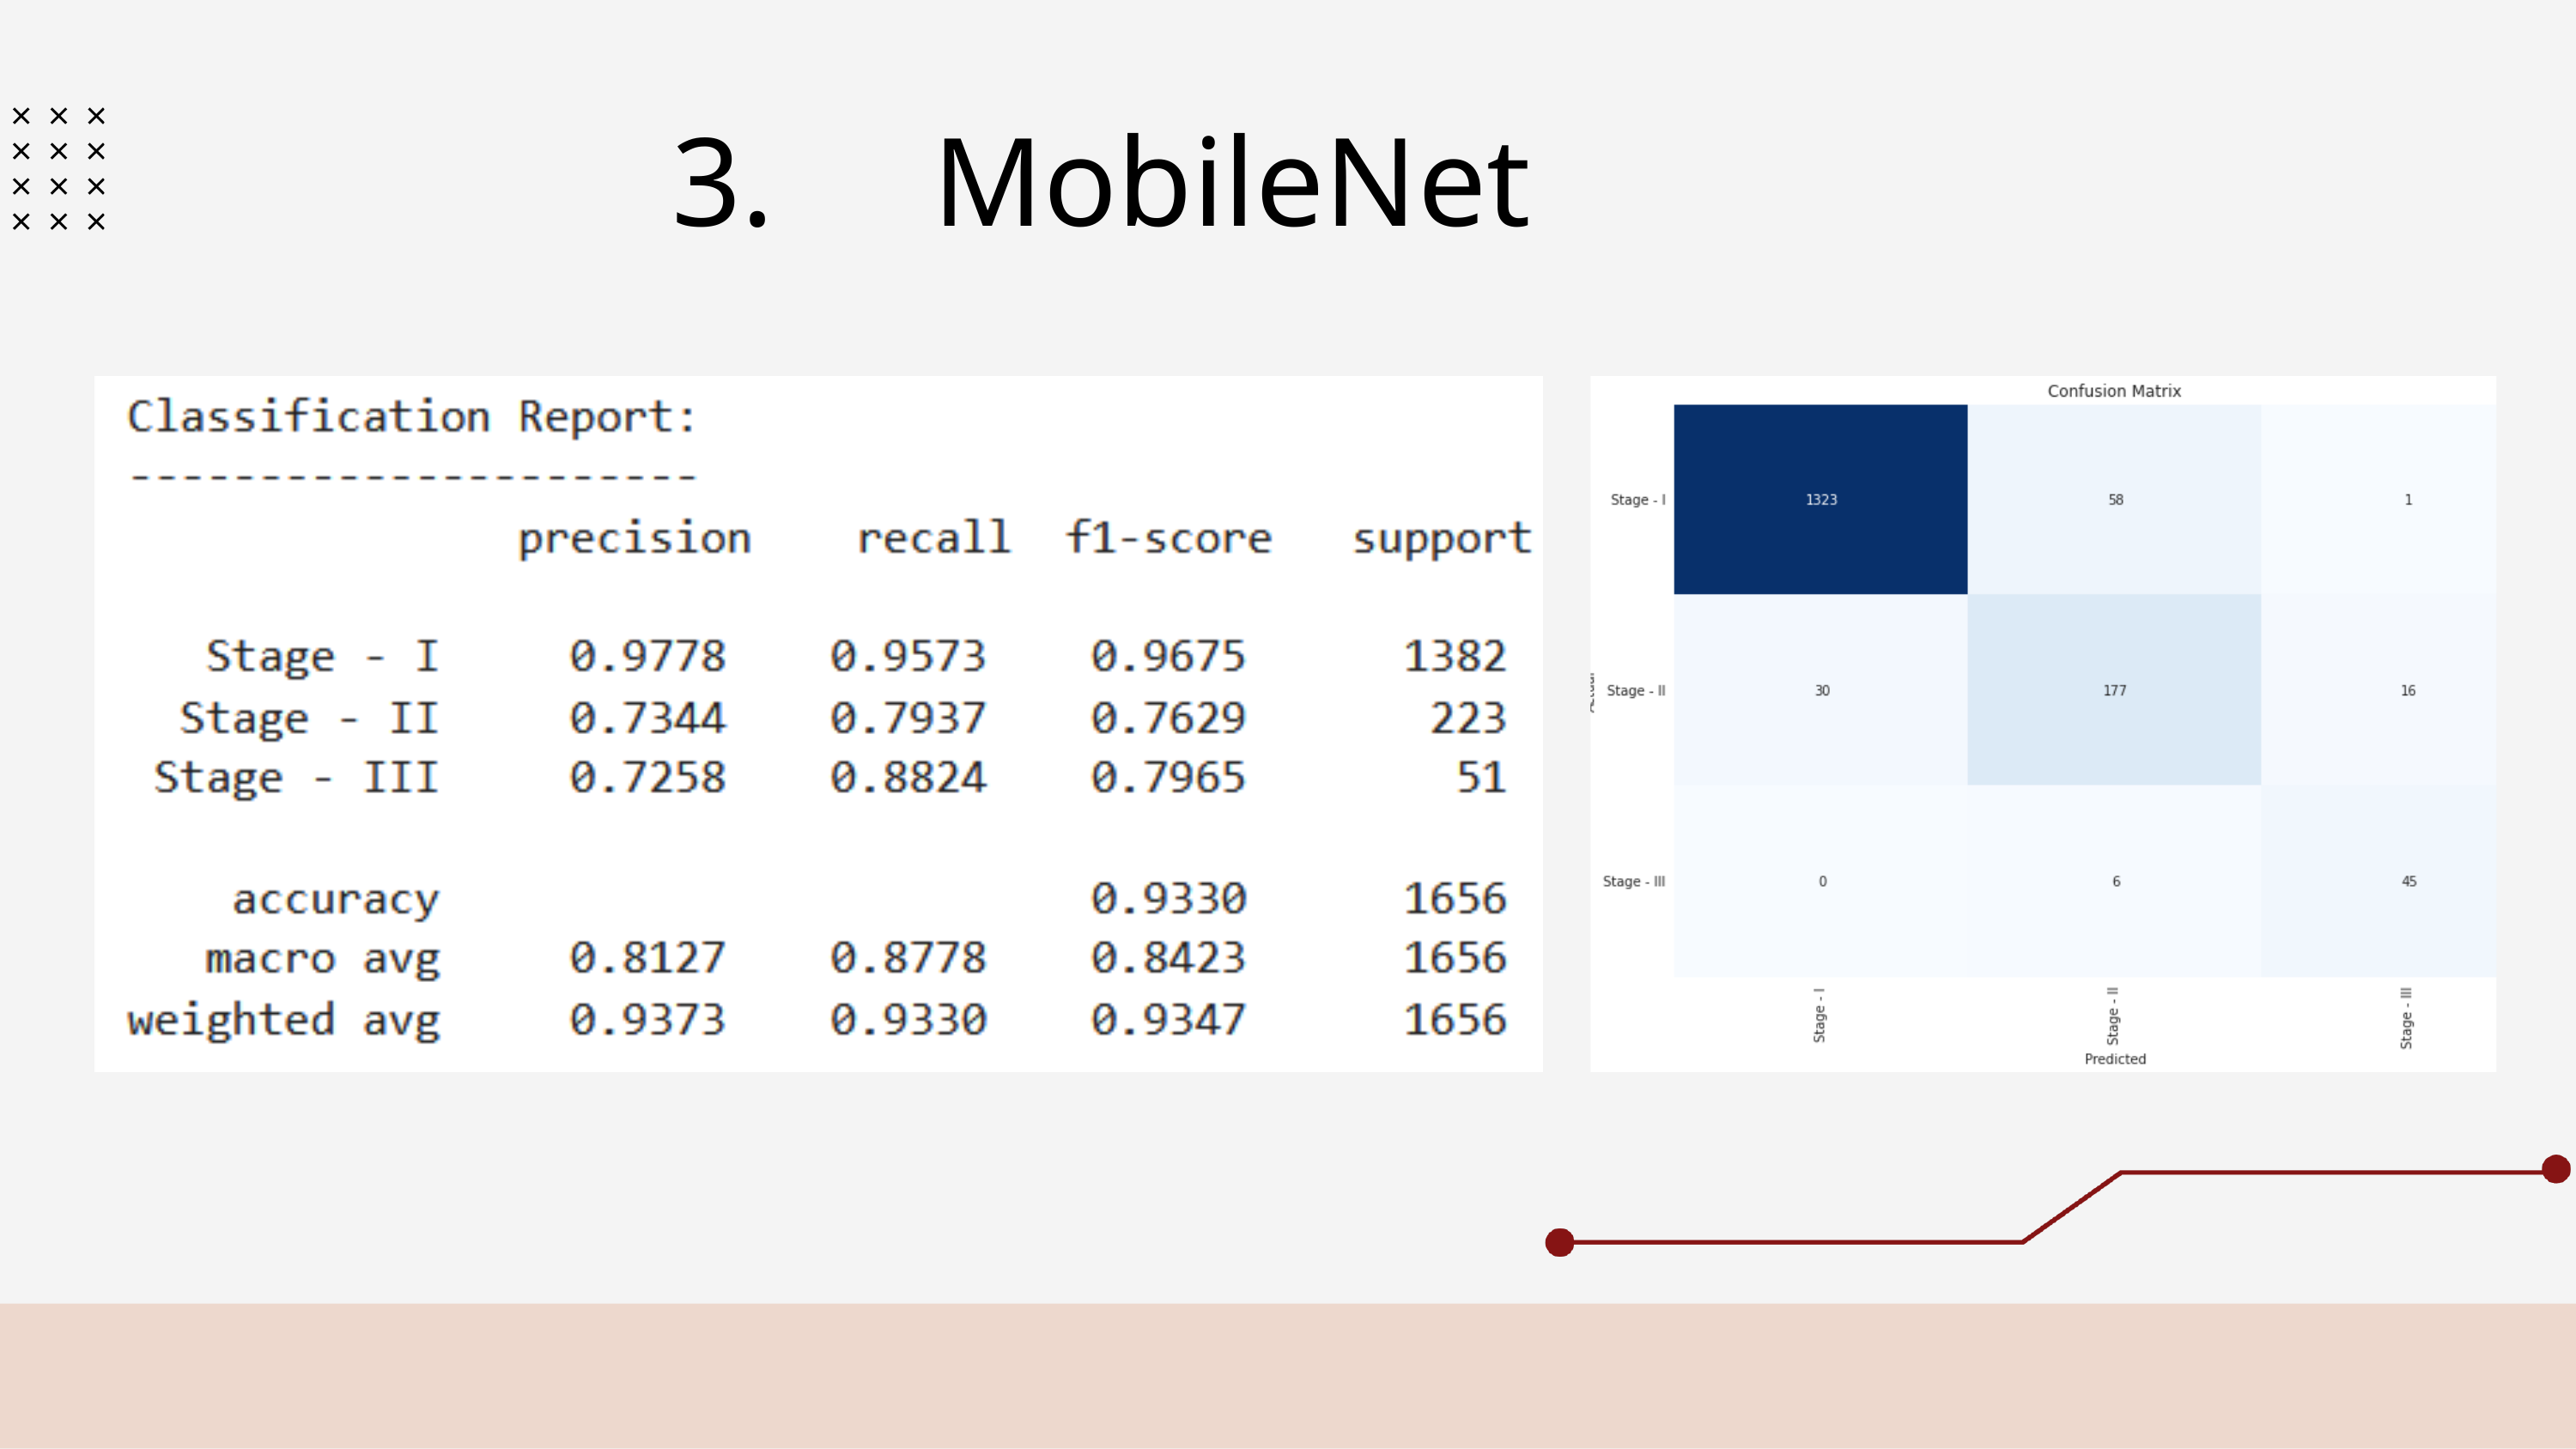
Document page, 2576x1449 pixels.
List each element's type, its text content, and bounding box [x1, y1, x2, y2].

picture [94, 376, 1544, 1073]
picture [1542, 1155, 2574, 1258]
text_box 3. MobileNet [546, 122, 1657, 251]
picture [0, 98, 105, 230]
picture [1590, 376, 2497, 1073]
text_box [0, 1303, 2576, 1449]
